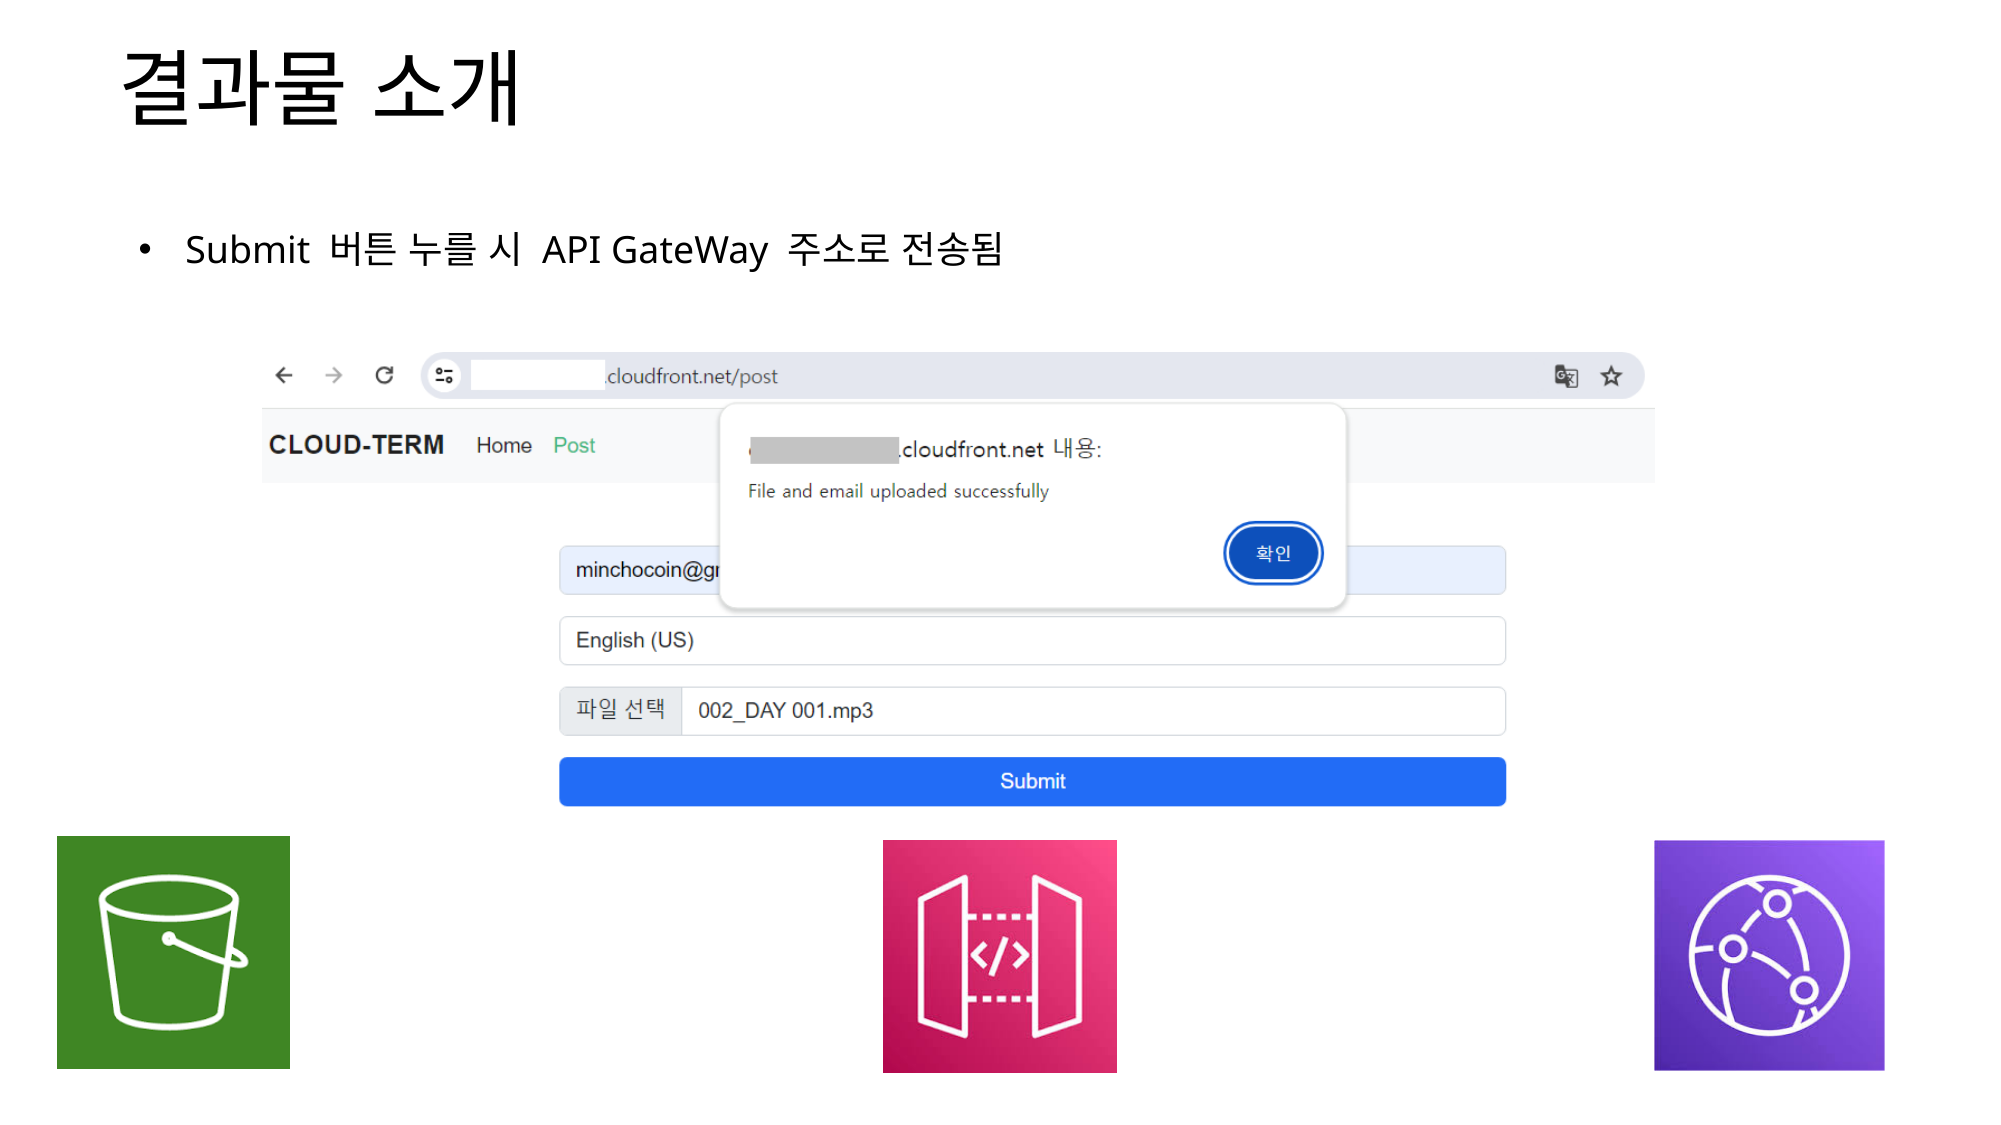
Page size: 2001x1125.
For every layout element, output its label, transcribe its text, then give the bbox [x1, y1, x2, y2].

text_box 결과물 소개 [104, 29, 540, 144]
text_box Submit 버튼 누를 시 API GateWay 주소로 전송됨 [123, 218, 1021, 279]
picture [57, 352, 1885, 1073]
